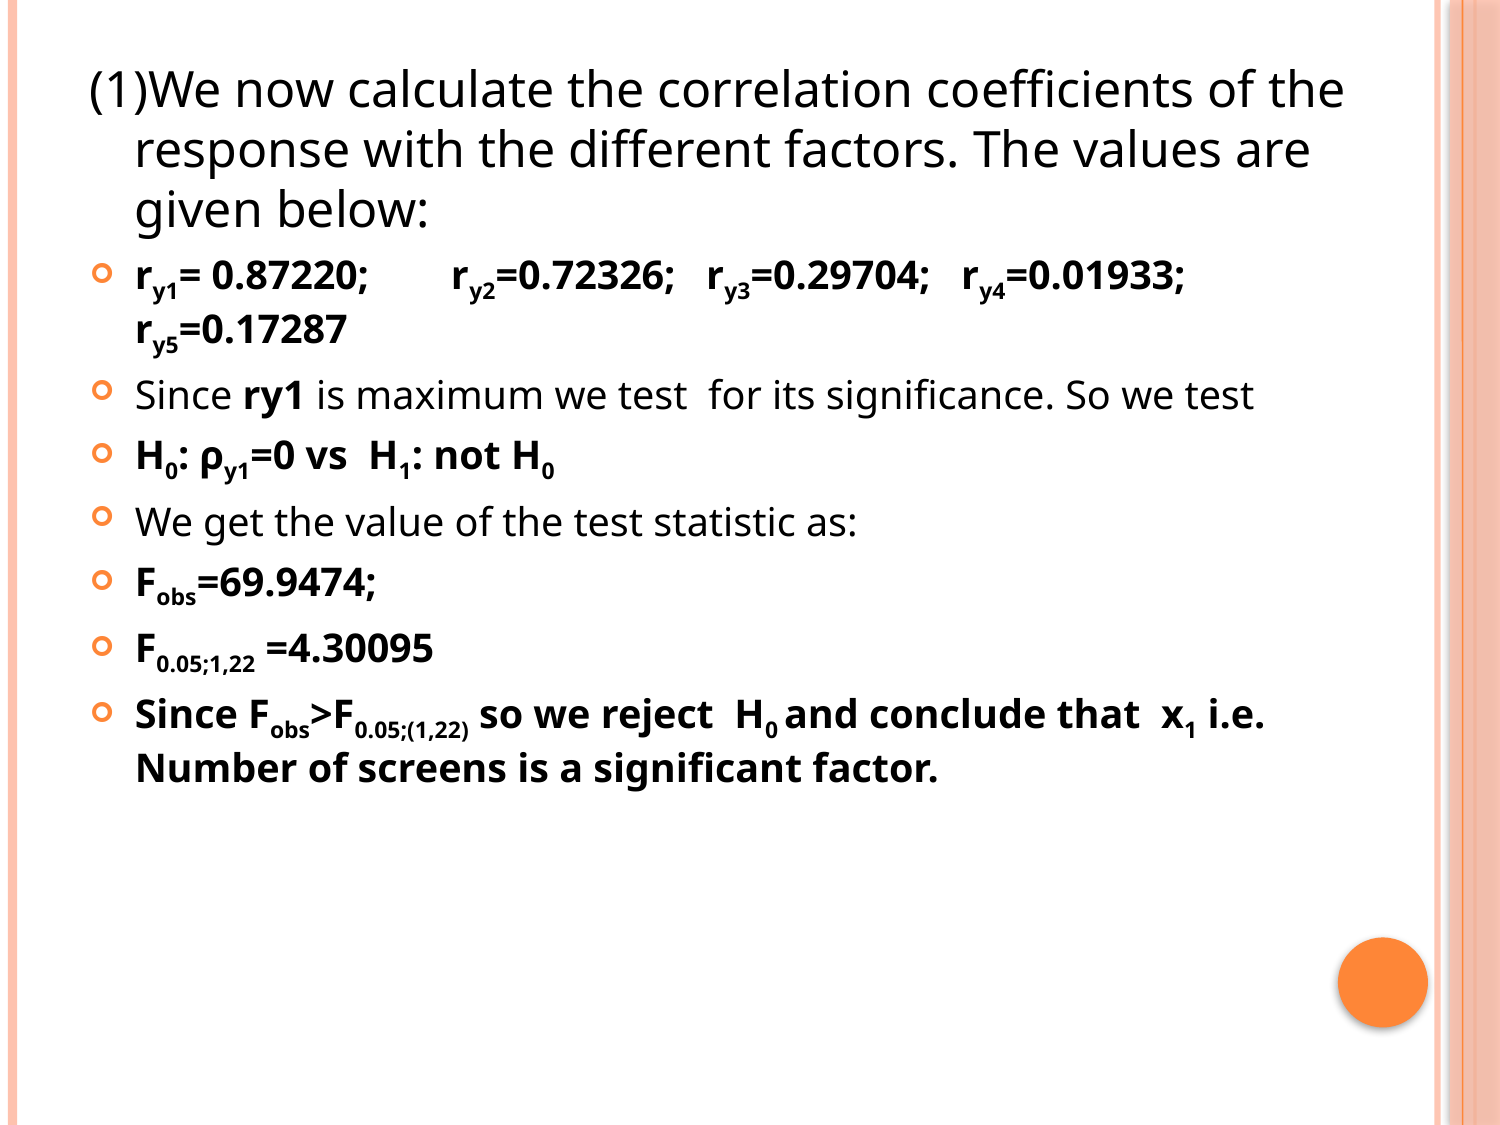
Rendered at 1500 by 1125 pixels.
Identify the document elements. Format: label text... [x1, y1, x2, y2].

list (1)We now calculate the correlation coefficients of the response with the different factors. The values are given below: ry1= 0.87220; ry2=0.72326; ry3=0.29704; ry4=0.01933; ry5=0.17287 Since ry1 is maximum we test for its significance. So we test H0: ρy1=0 vs H1: not H0 We get the value of the test statistic as: Fobs=69.9474; F0.05;1,22 =4.30095 Since Fobs>F0.05;(1,22) so we reject H0 and conclude that x1 i.e. Number of screens is a significant factor. [75, 50, 1363, 1062]
